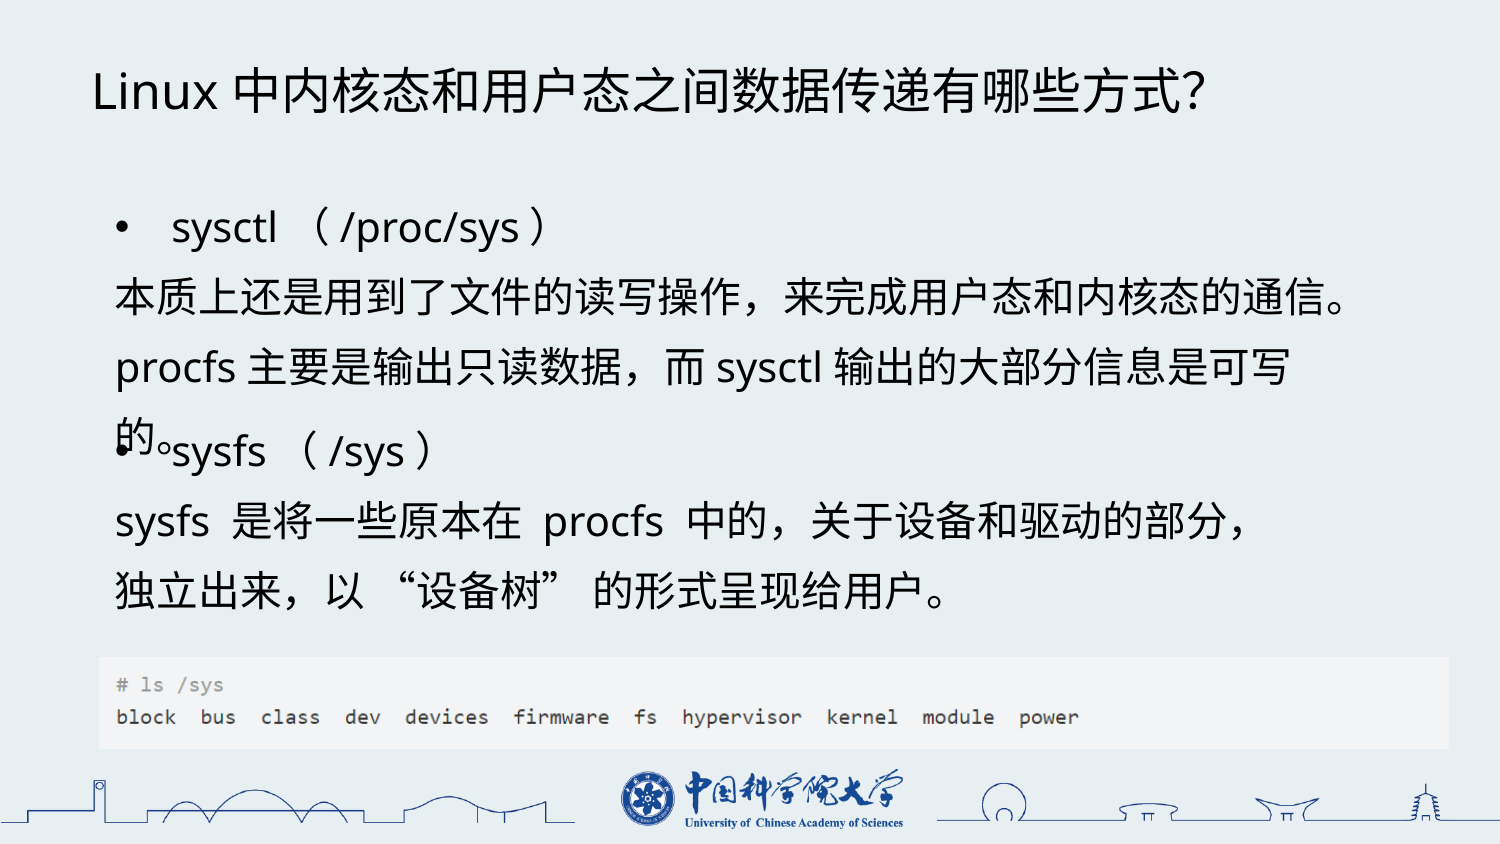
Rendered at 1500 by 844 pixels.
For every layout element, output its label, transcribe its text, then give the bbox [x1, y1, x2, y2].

picture [621, 769, 903, 829]
text_box Linux中内核态和用户态之间数据传递有哪些方式？ [76, 40, 1471, 128]
picture [937, 771, 1500, 827]
text_box sysfs（/sys） sysfs 是将一些原本在 procfs 中的，关于设备和驱动的部分，独立出来，以 “设备树” 的形式呈现给用户。 [100, 397, 1324, 623]
picture [98, 656, 1449, 750]
text_box sysctl（/proc/sys） 本质上还是用到了文件的读写操作，来完成用户态和内核态的通信。 procfs主要是输出只读数据，而sysctl输出的大部分信息是可写的。 [100, 173, 1386, 469]
picture [1, 772, 575, 829]
